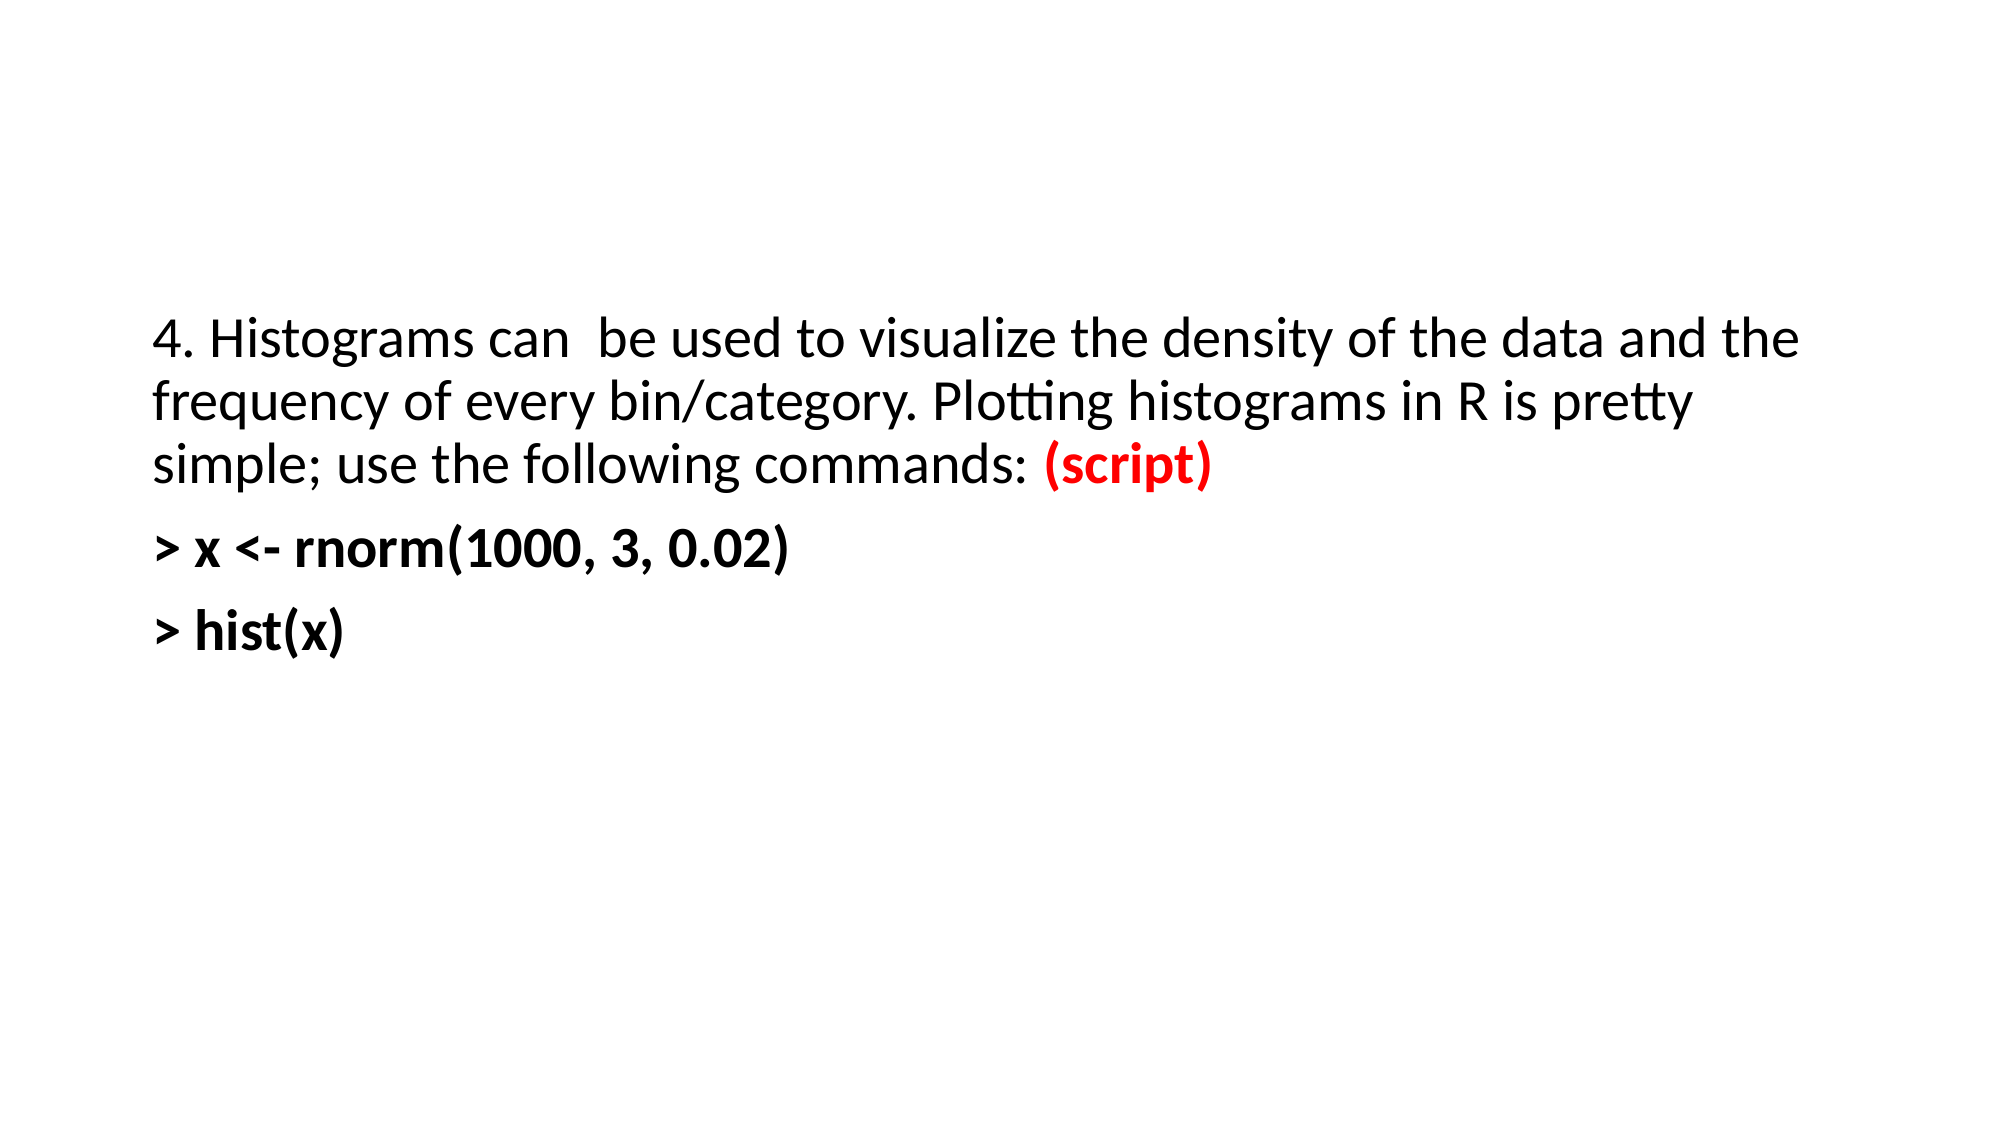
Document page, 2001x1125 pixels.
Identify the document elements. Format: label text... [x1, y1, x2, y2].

list 4. Histograms can be used to visualize the density of the data and the frequency of every bin/category. Plotting histograms in R is pretty simple; use the following commands: (script) > x <- rnorm(1000, 3, 0.02) > hist(x) [137, 299, 1863, 1014]
